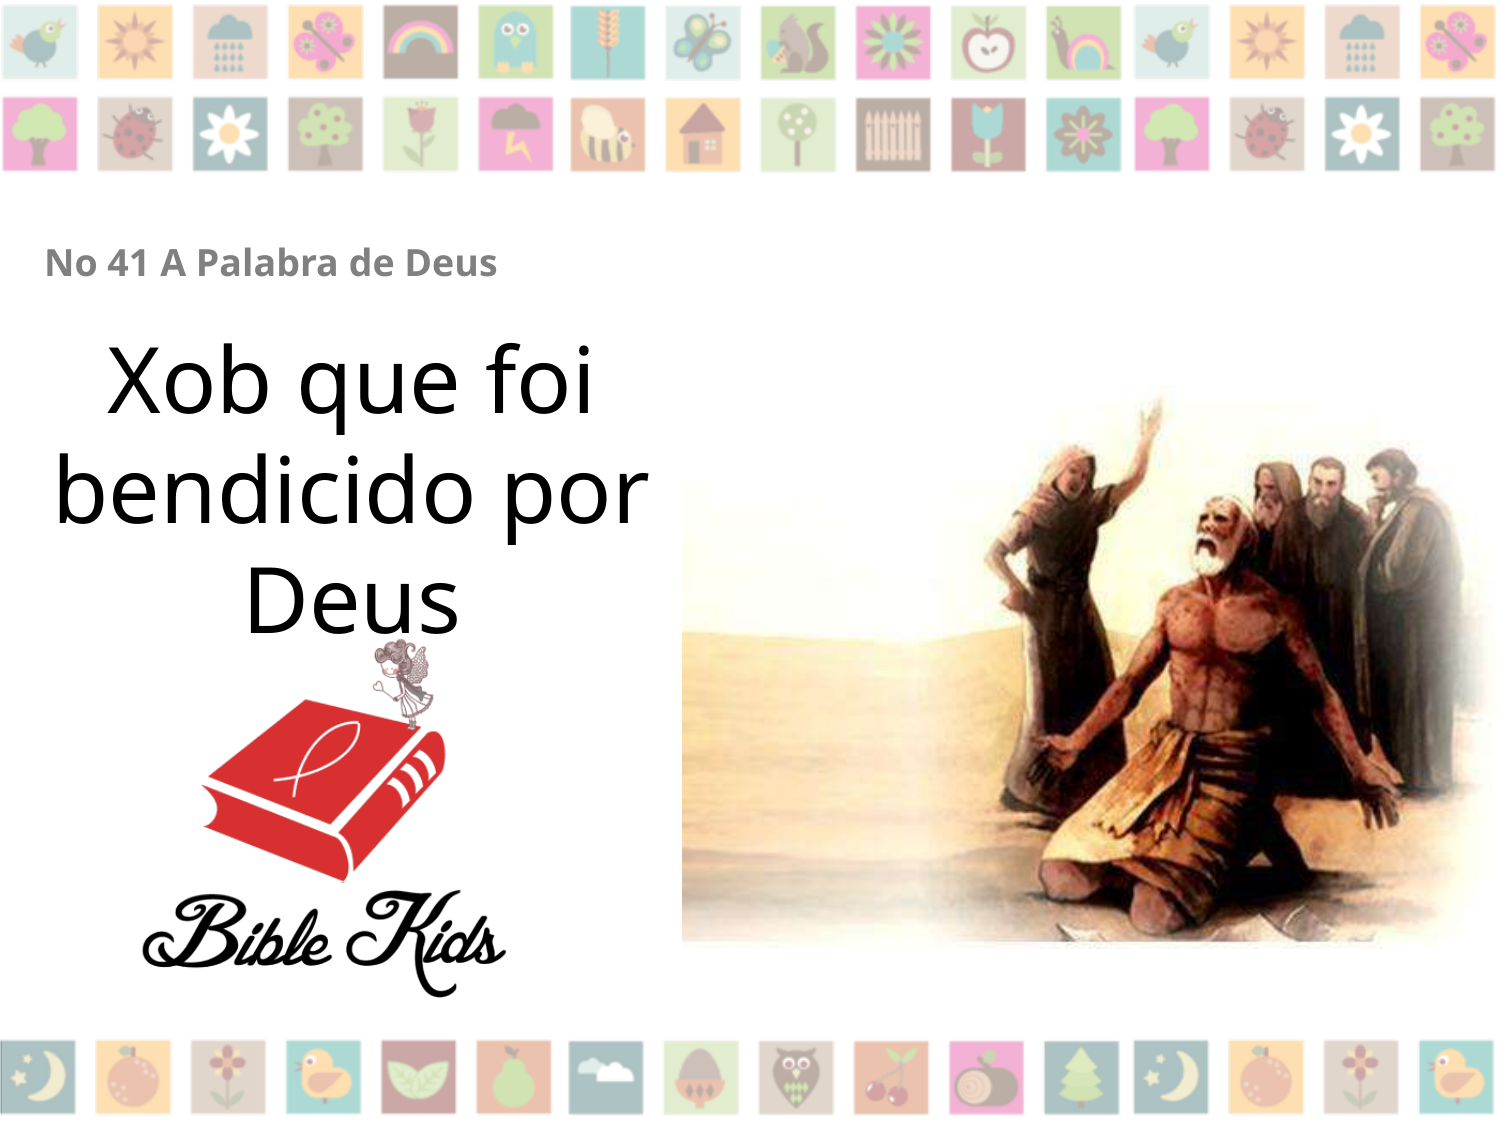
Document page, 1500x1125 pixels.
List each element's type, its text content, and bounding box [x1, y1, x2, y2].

text_box Xob que foi bendicido por Deus [29, 314, 675, 659]
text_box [0, 1028, 1500, 1118]
picture [681, 331, 1500, 950]
picture [117, 600, 544, 1027]
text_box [0, 3, 1500, 181]
text_box No 41 A Palabra de Deus [29, 231, 561, 292]
